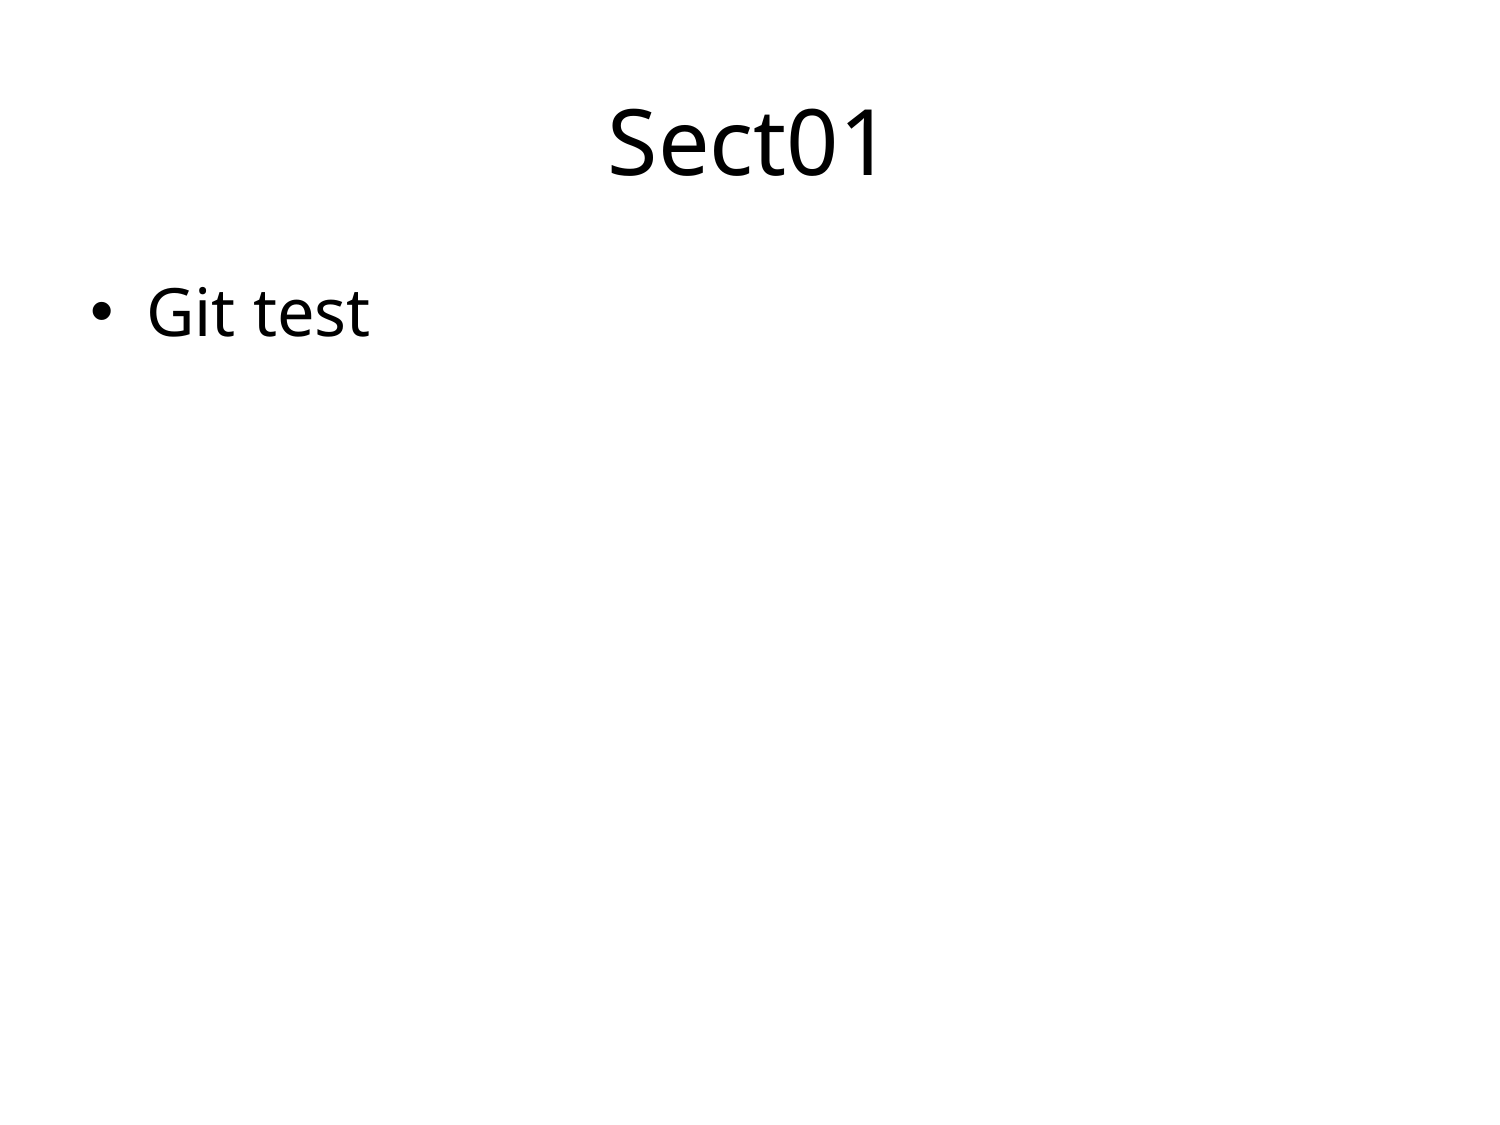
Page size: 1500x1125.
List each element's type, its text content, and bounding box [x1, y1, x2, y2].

list Git test [75, 262, 1425, 1005]
title Sect01 [75, 45, 1425, 233]
